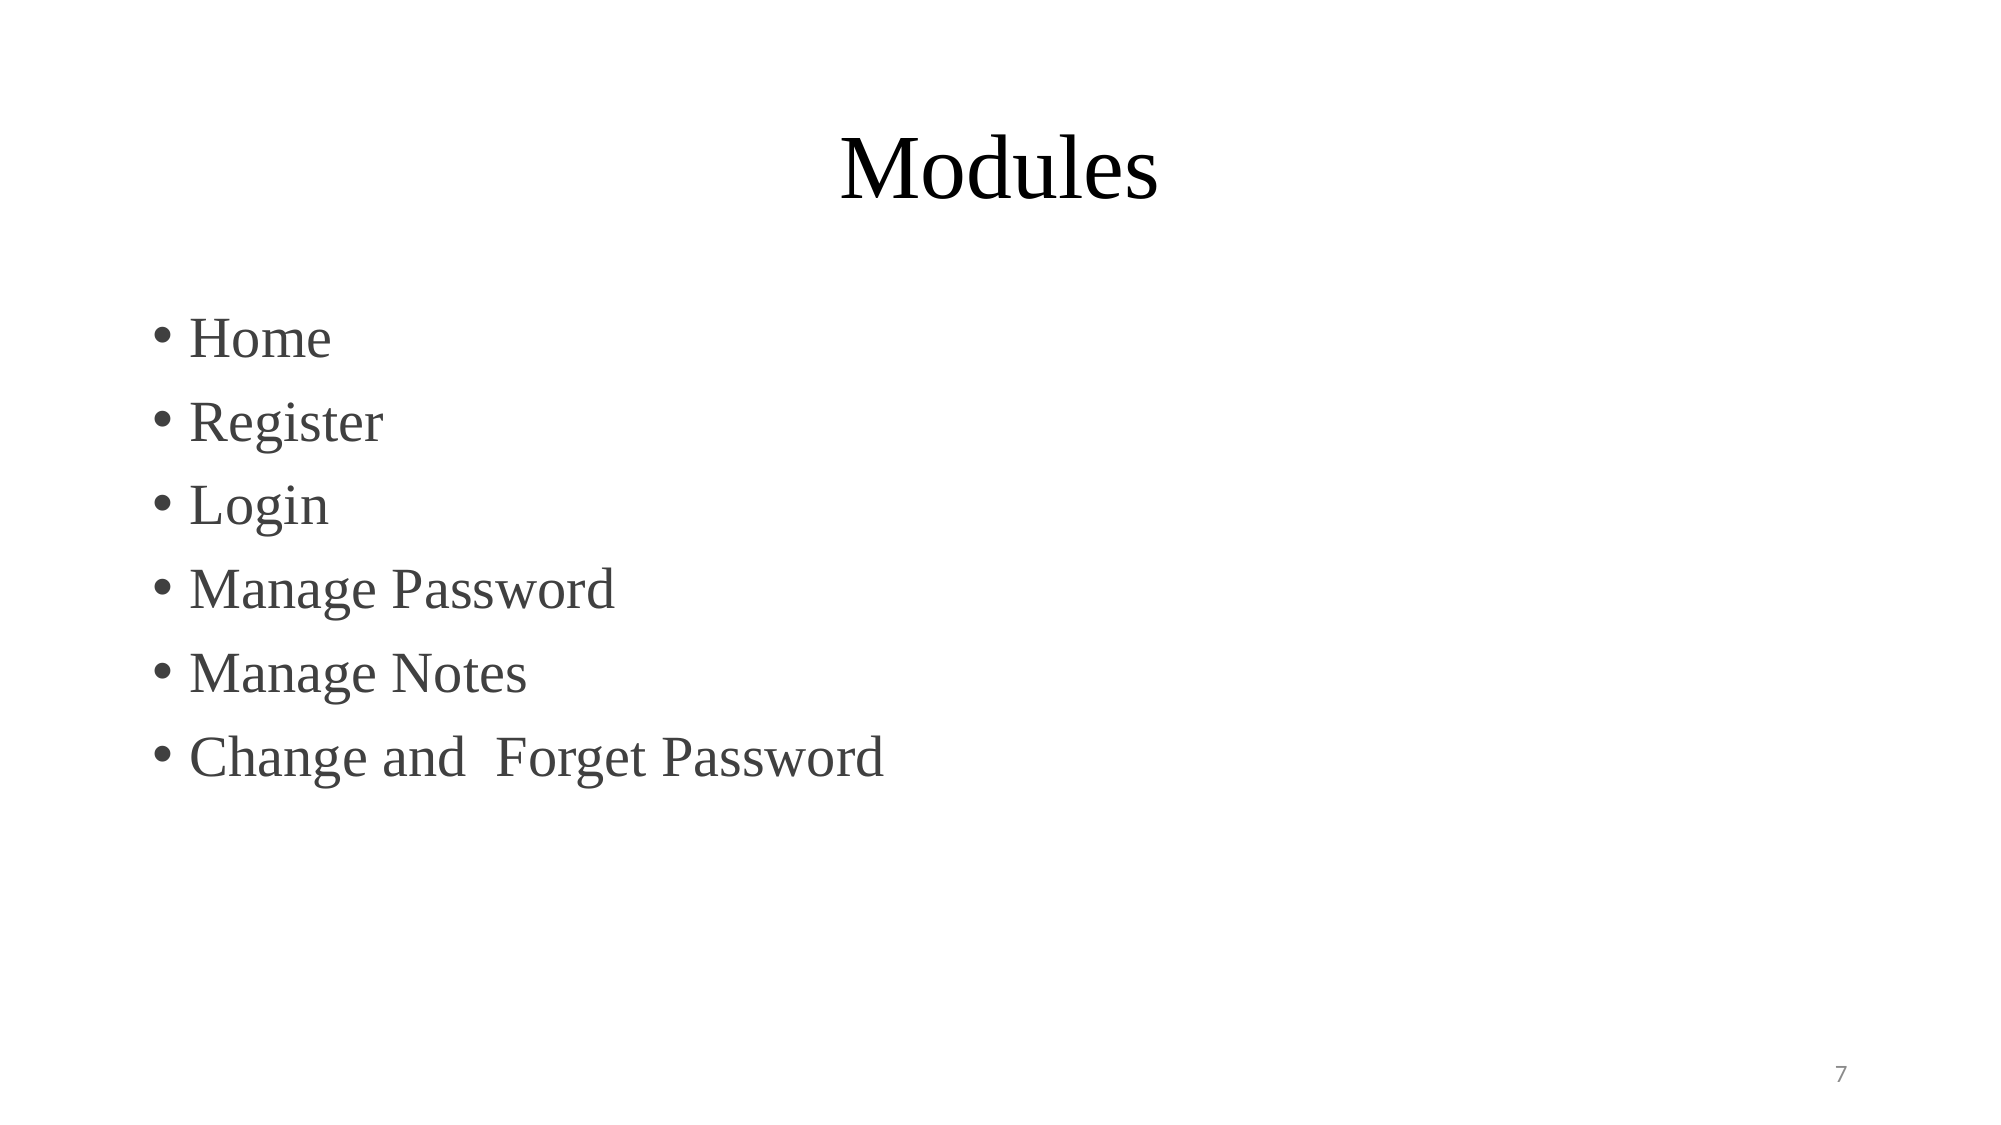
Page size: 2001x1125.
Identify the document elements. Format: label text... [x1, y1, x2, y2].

list Home Register Login Manage Password Manage Notes Change and Forget Password [137, 299, 1863, 1014]
slide_number 7 [1412, 1042, 1863, 1103]
title Modules [137, 59, 1863, 278]
